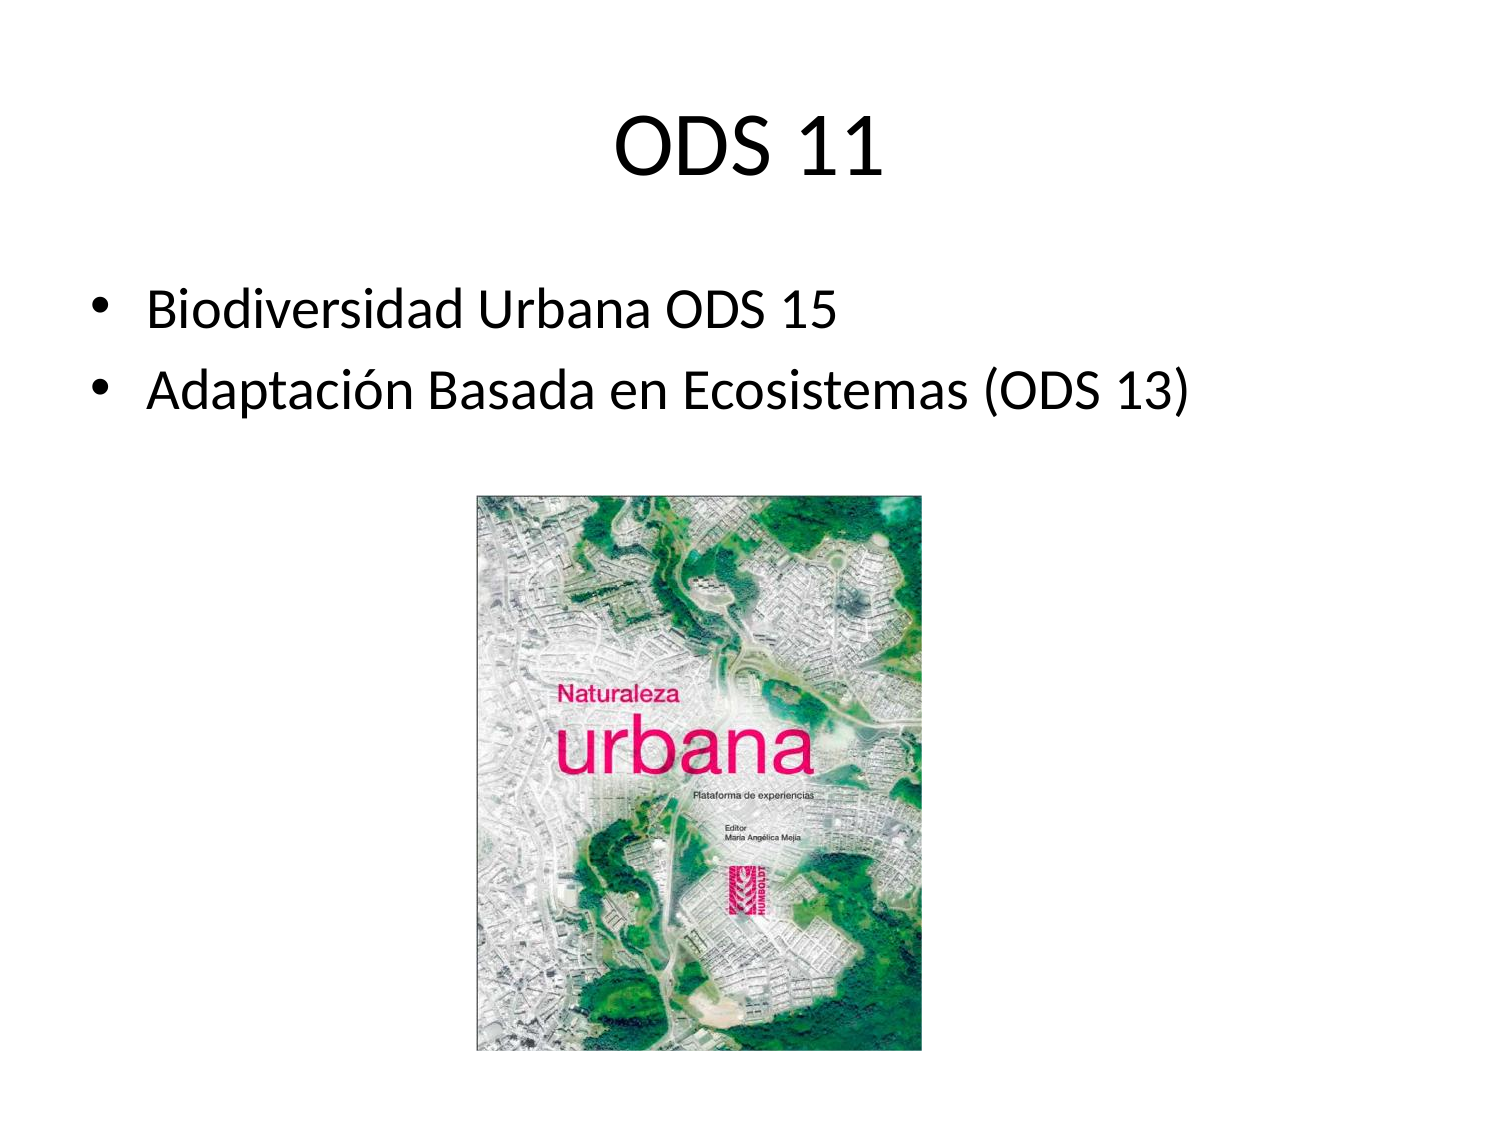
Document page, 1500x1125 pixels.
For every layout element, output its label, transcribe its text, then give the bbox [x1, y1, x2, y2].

picture [194, 495, 1204, 1051]
list Biodiversidad Urbana ODS 15 Adaptación Basada en Ecosistemas (ODS 13) [75, 262, 1425, 1005]
title ODS 11 [75, 45, 1425, 233]
